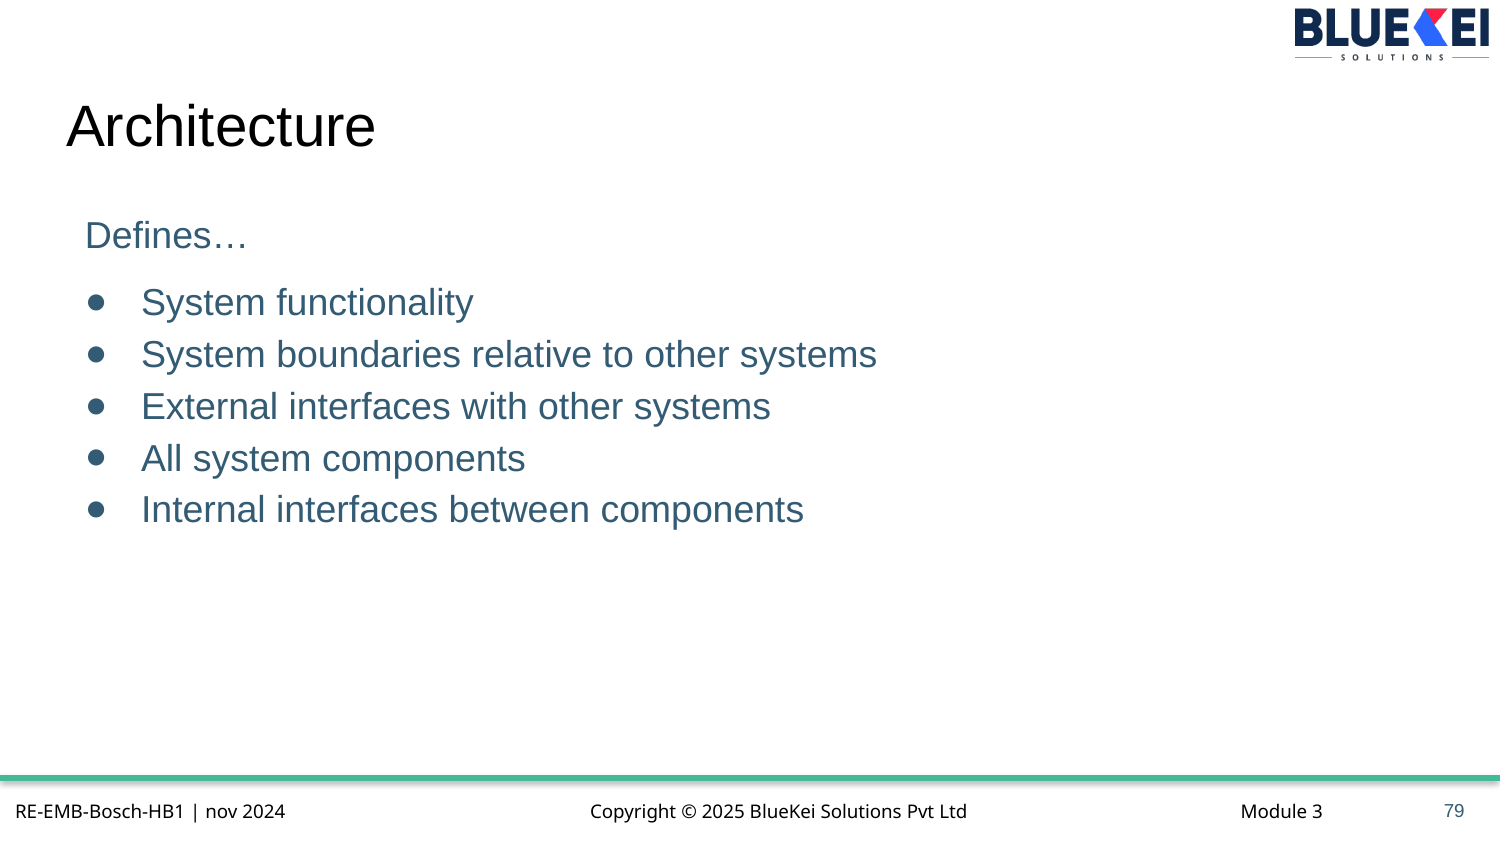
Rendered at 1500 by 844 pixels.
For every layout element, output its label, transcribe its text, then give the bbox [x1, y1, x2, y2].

slide_number 79 [1389, 777, 1480, 842]
title Architecture [51, 72, 1449, 167]
picture [1293, 7, 1491, 63]
list Defines… System functionality System boundaries relative to other systems External interfaces with other systems All system components Internal interfaces between components [51, 189, 1449, 750]
